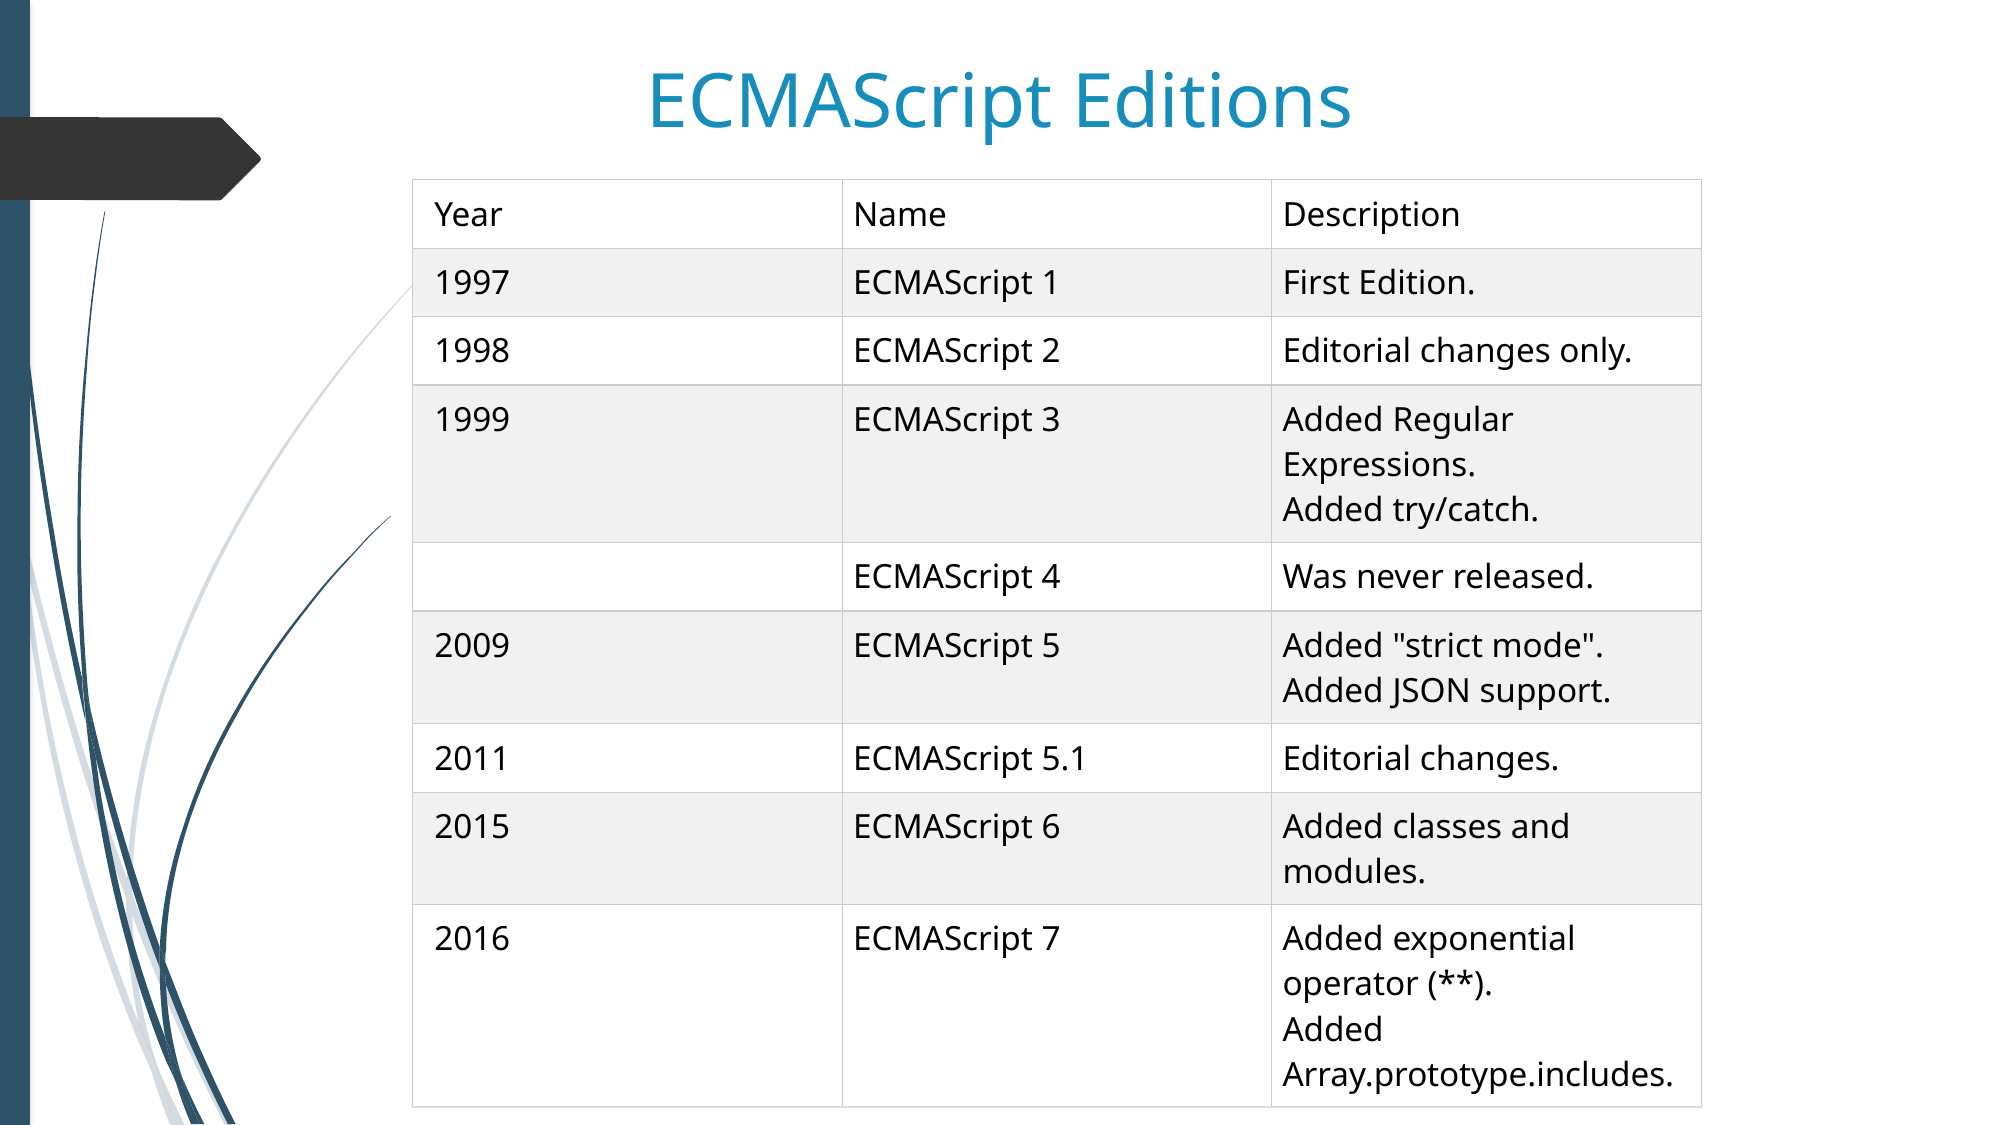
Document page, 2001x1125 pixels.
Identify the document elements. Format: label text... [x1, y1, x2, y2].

table_cell 1998 [413, 317, 842, 384]
table_cell Added "strict mode". Added JSON support. [1272, 612, 1701, 723]
table_header Year [413, 180, 842, 248]
table_cell ECMAScript 3 [843, 386, 1271, 542]
table_cell 2009 [413, 612, 842, 723]
table_cell 2015 [413, 793, 842, 904]
table_cell Added exponential operator (**). Added Array.prototype.includes. [1272, 905, 1701, 1106]
table_cell ECMAScript 1 [843, 249, 1271, 316]
table_cell Added classes and modules. [1272, 793, 1701, 904]
table_cell 2011 [413, 724, 842, 792]
table_cell Added Regular Expressions. Added try/catch. [1272, 386, 1701, 542]
table_cell First Edition. [1272, 249, 1701, 316]
table_cell ECMAScript 2 [843, 317, 1271, 384]
table_cell [413, 543, 842, 610]
table_cell ECMAScript 7 [843, 905, 1271, 1106]
table_cell ECMAScript 5 [843, 612, 1271, 723]
table_cell ECMAScript 5.1 [843, 724, 1271, 792]
table_cell Editorial changes. [1272, 724, 1701, 792]
table_cell Was never released. [1272, 543, 1701, 610]
table_cell ECMAScript 6 [843, 793, 1271, 904]
table_cell 1999 [413, 386, 842, 542]
table_cell 2016 [413, 905, 842, 1106]
title ECMAScript Editions [324, 45, 1675, 197]
table_cell ECMAScript 4 [843, 543, 1271, 610]
table_cell 1997 [413, 249, 842, 316]
table_header Description [1272, 180, 1701, 248]
table_header Name [843, 180, 1271, 248]
table_cell Editorial changes only. [1272, 317, 1701, 384]
